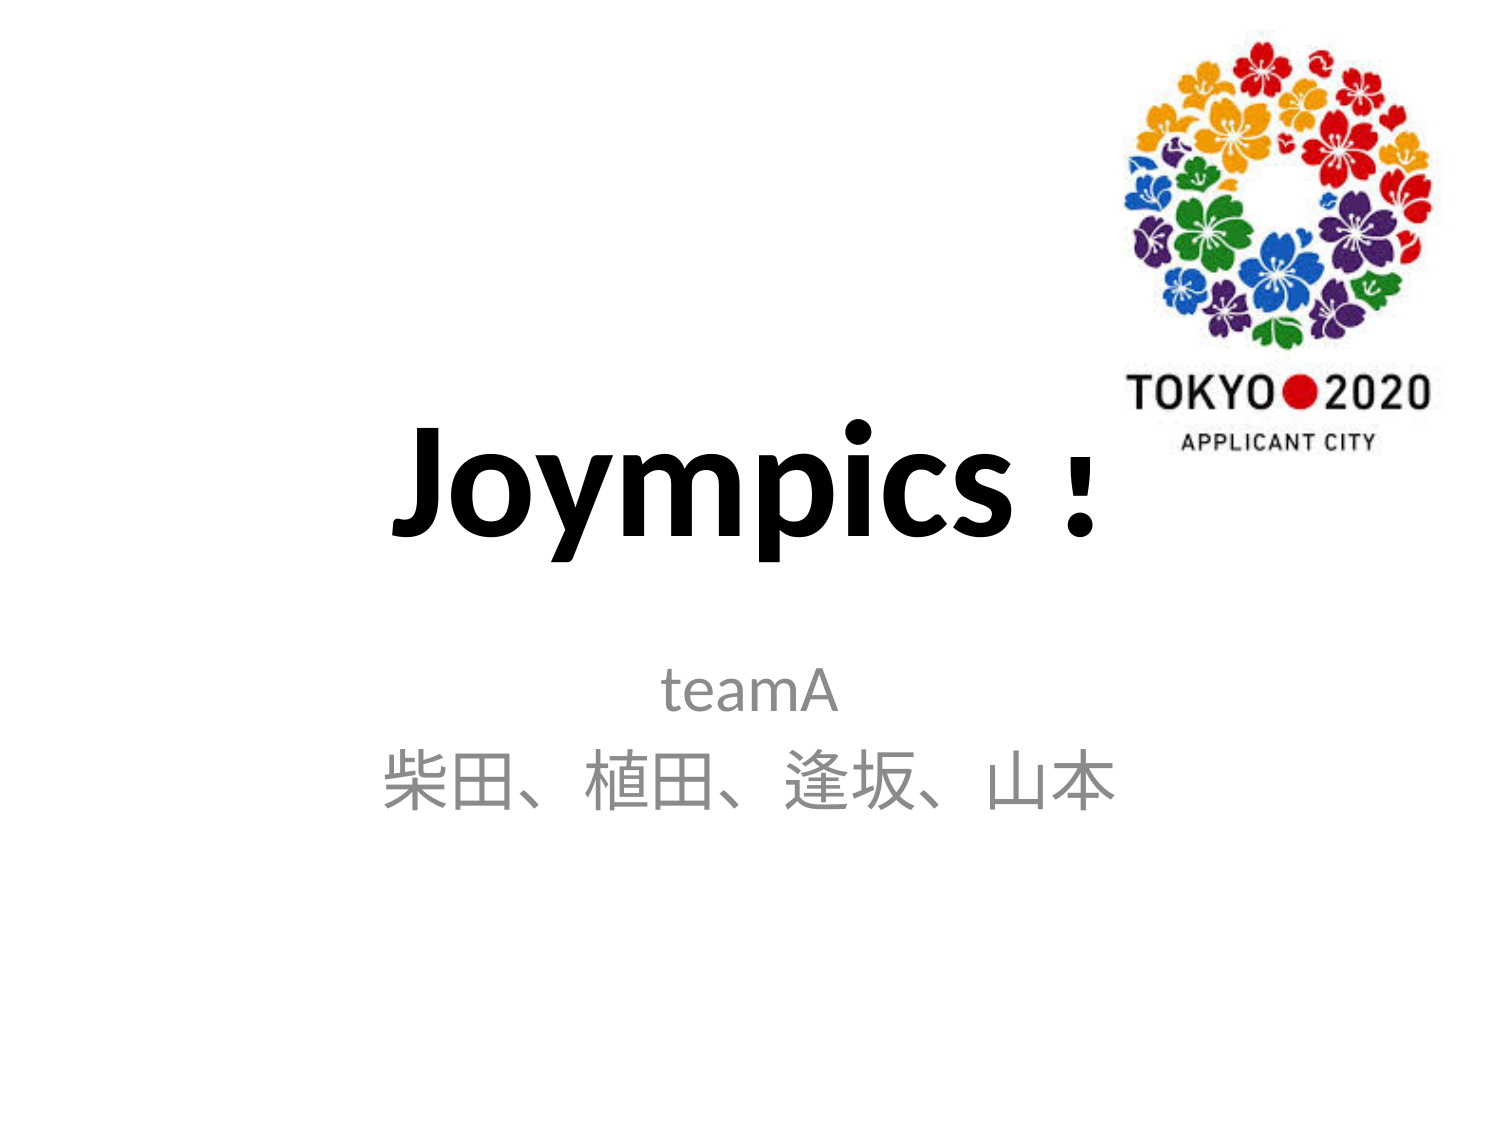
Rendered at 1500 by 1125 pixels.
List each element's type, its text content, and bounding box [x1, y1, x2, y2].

picture [1063, 30, 1491, 458]
title Joympics ! [112, 349, 1388, 591]
subtitle teamA 柴田、植田、逢坂、山本 [225, 637, 1275, 925]
